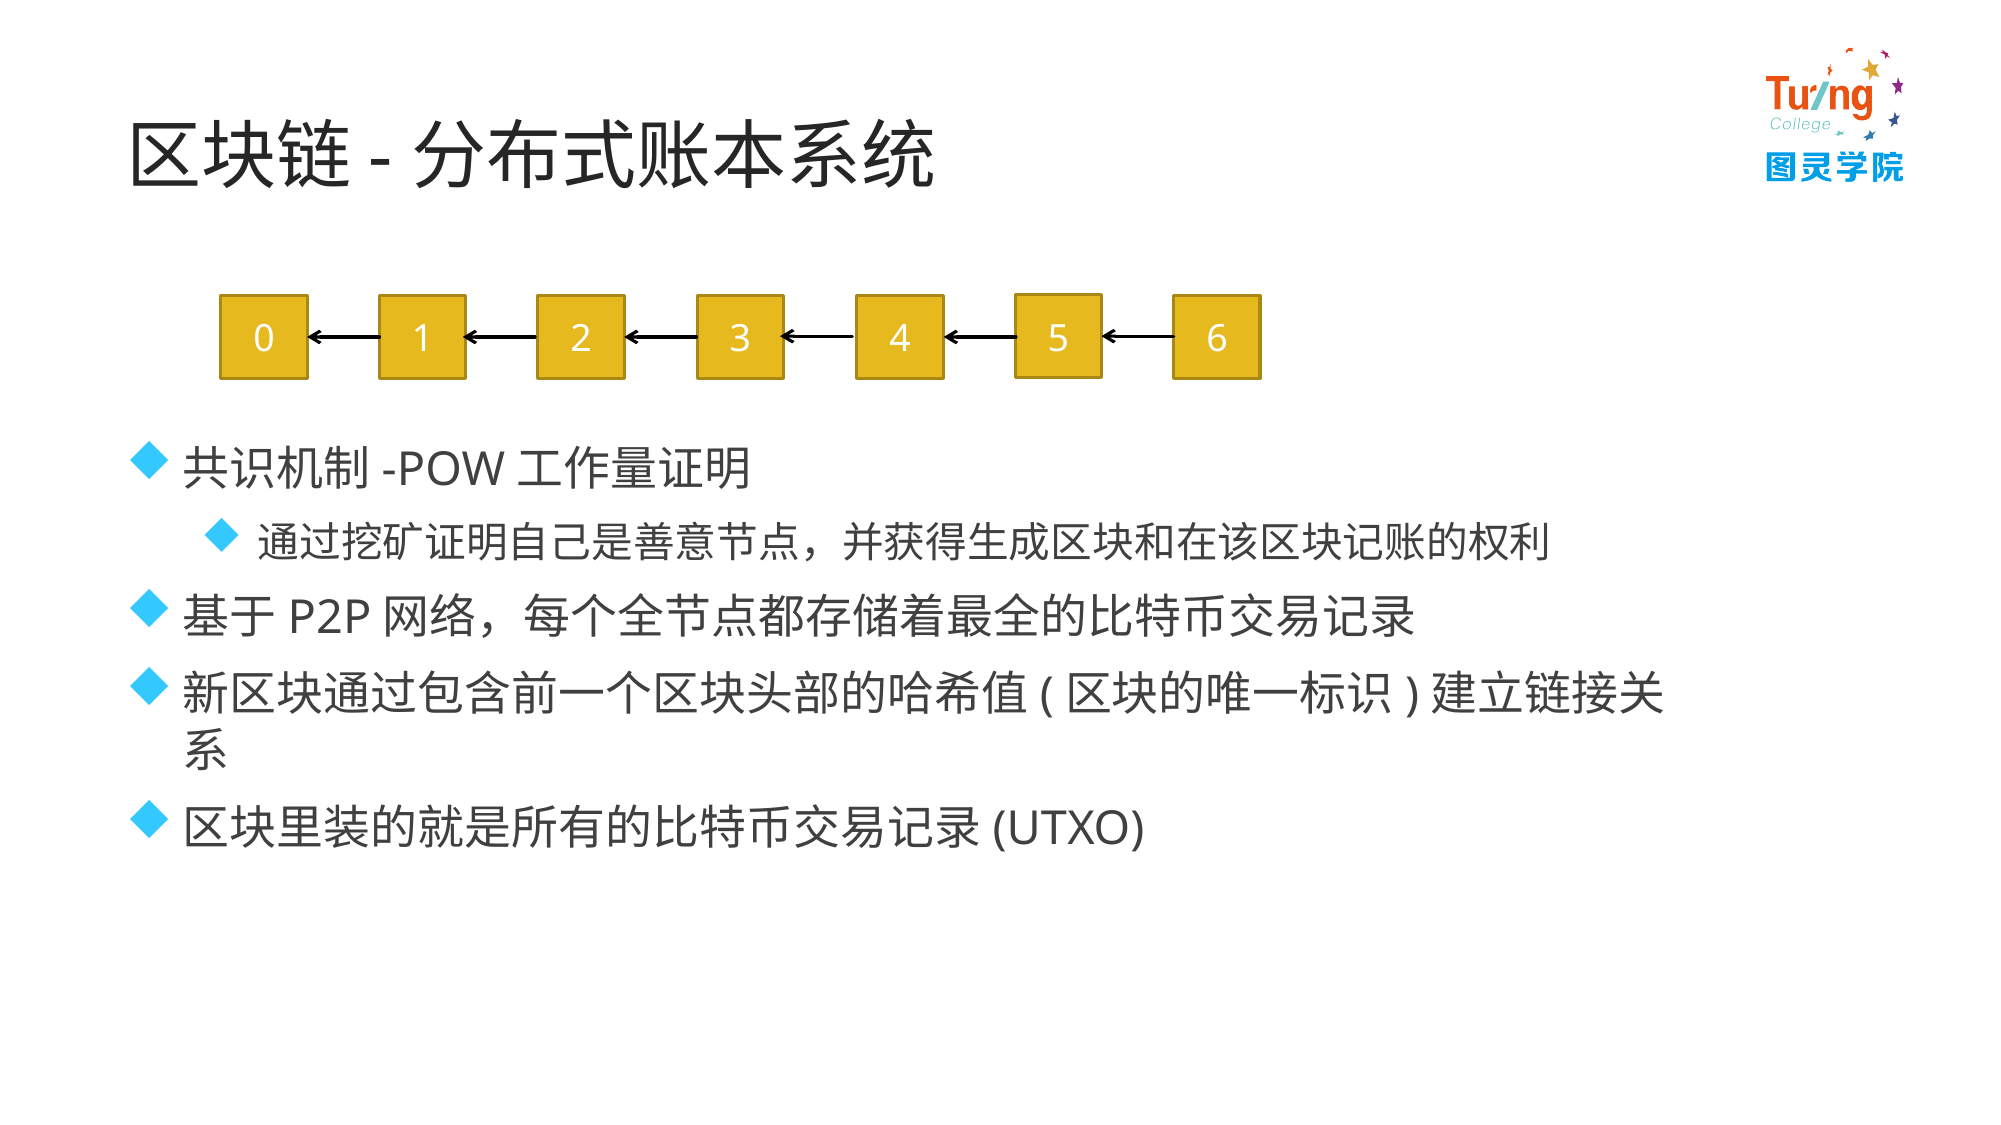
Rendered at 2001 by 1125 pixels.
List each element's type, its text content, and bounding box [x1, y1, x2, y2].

text_box 1 [378, 294, 467, 380]
text_box 3 [696, 294, 785, 380]
text_box 0 [219, 294, 309, 380]
text_box 4 [855, 294, 945, 380]
list 共识机制-POW工作量证明 通过挖矿证明自己是善意节点，并获得生成区块和在该区块记账的权利 基于P2P网络，每个全节点都存储着最全的比特币交易记录 新区块通过包含前一个区块头部的哈希值(区块的唯一标识)建立链接关系 区块里装的就是所有的比特币交易记录(UTXO) [111, 276, 1724, 1034]
picture [1735, 26, 1941, 203]
text_box 6 [1172, 294, 1262, 380]
title 区块链-分布式账本系统 [111, 99, 1522, 276]
text_box 5 [1014, 293, 1103, 379]
text_box 2 [536, 294, 626, 380]
